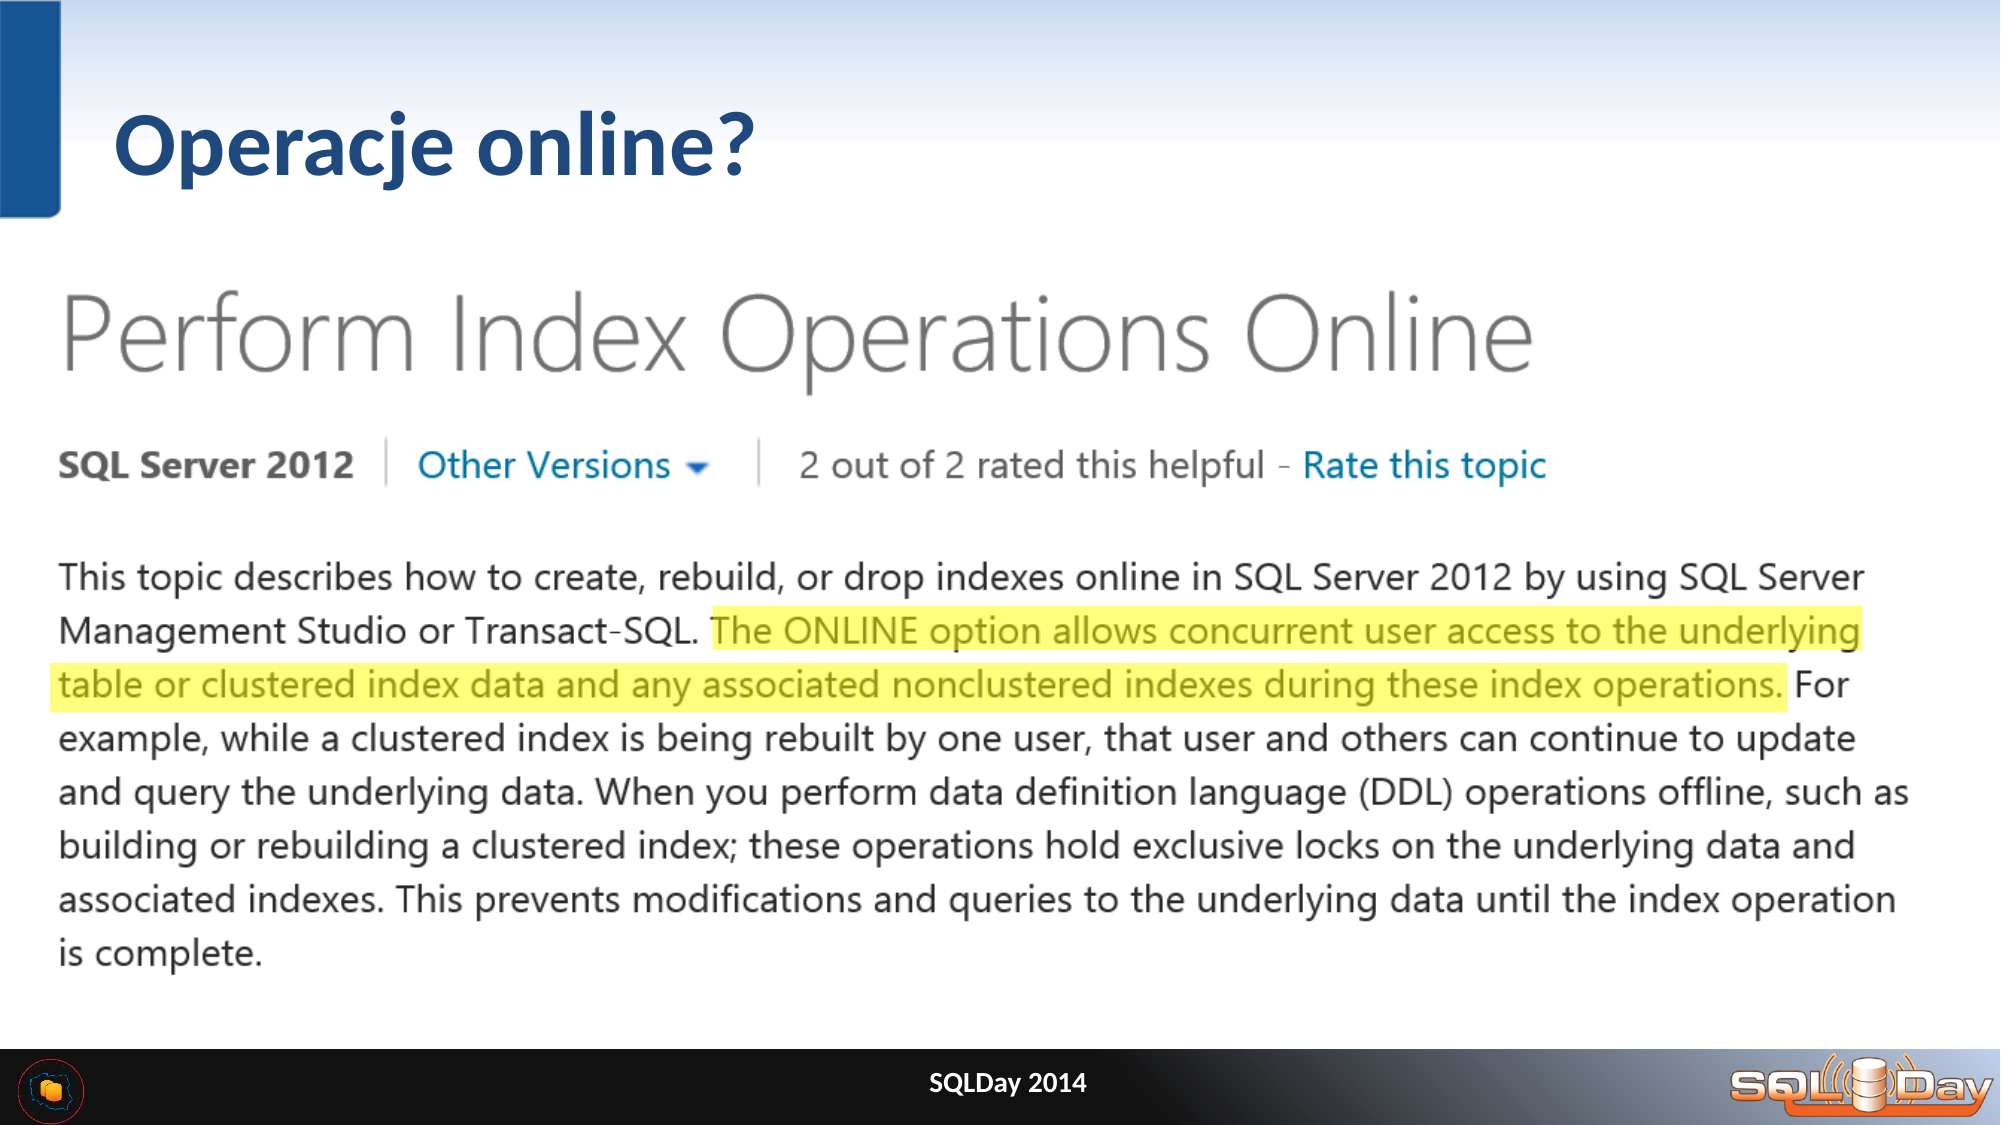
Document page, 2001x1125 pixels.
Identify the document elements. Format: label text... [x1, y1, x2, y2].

picture [1730, 1053, 1994, 1117]
picture [16, 1057, 85, 1125]
title Operacje online? [99, 45, 1900, 233]
picture [0, 0, 62, 219]
picture [24, 262, 1936, 993]
footer SQLDay 2014 [566, 1050, 1450, 1113]
